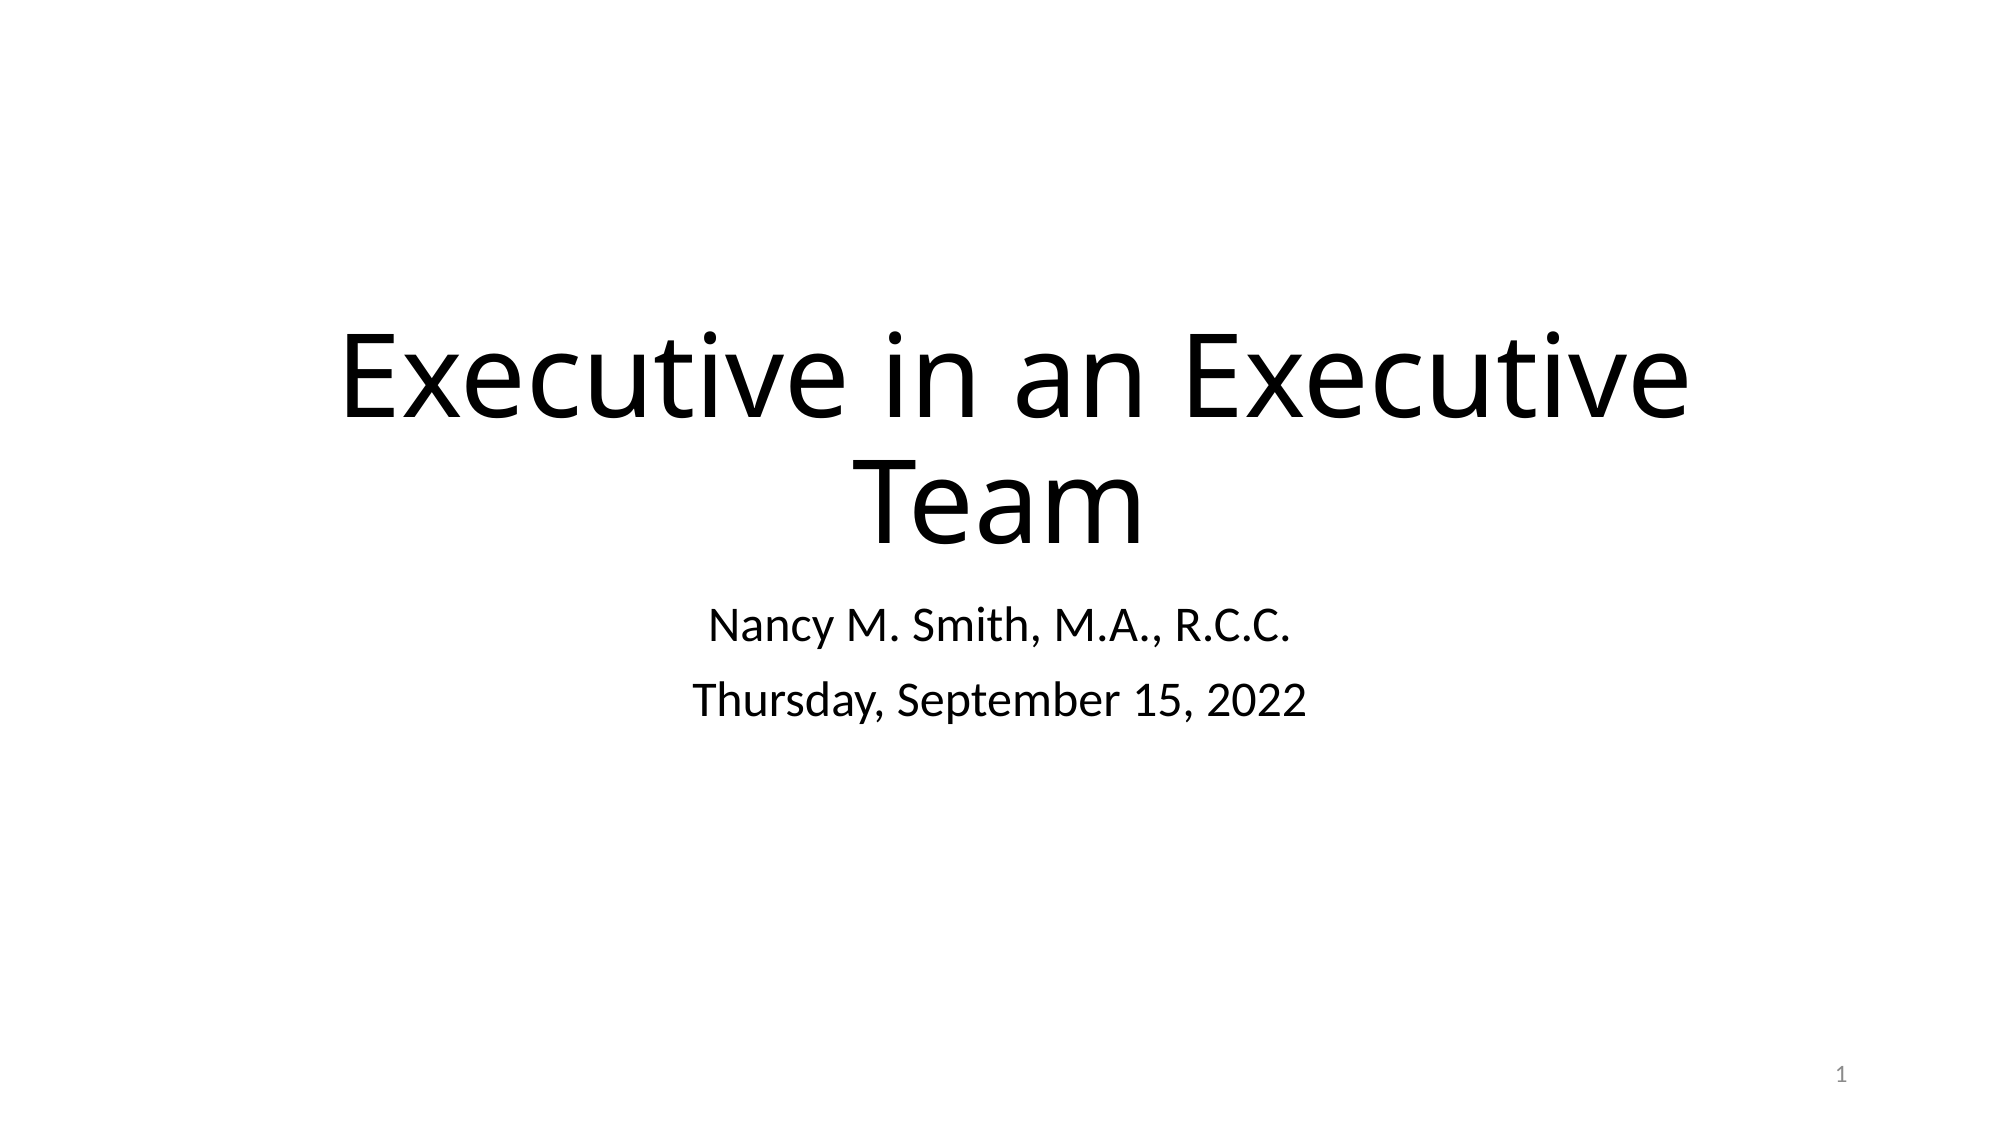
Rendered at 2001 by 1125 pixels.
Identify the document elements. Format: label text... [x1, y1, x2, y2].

title Executive in an Executive Team [249, 184, 1750, 576]
subtitle Nancy M. Smith, M.A., R.C.C. Thursday, September 15, 2022 [249, 590, 1750, 863]
slide_number 1 [1412, 1042, 1863, 1103]
